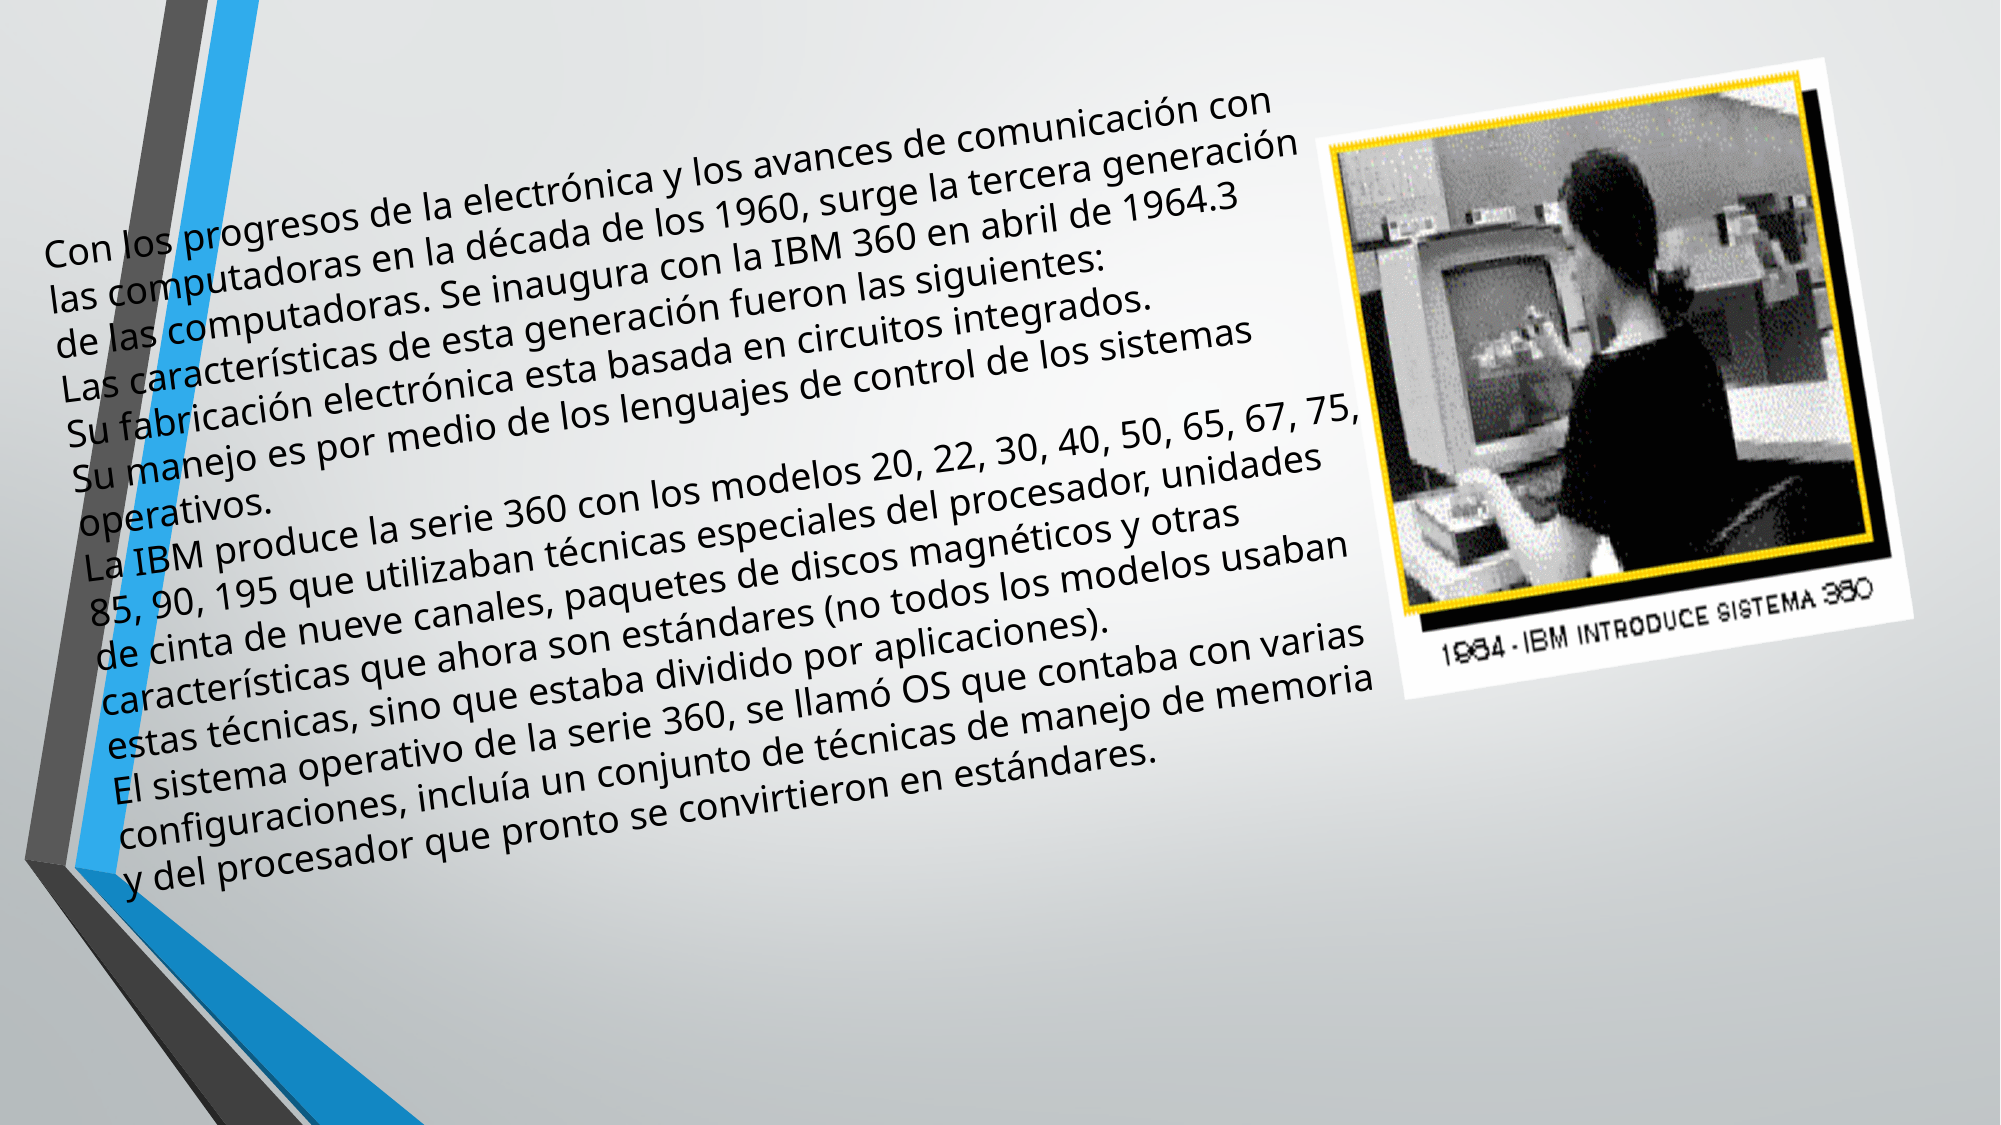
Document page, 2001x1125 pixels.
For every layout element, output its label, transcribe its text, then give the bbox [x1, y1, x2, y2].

picture [1316, 58, 1913, 699]
text_box Con los progresos de la electrónica y los avances de comunicación con las computadoras en la década de los 1960, surge la tercera generación de las computadoras. Se inaugura con la IBM 360 en abril de 1964.3 Las características de esta generación fueron las siguientes: Su fabricación electrónica esta basada en circuitos integrados. Su manejo es por medio de los lenguajes de control de los sistemas operativos. La IBM produce la serie 360 con los modelos 20, 22, 30, 40, 50, 65, 67, 75, 85, 90, 195 que utilizaban técnicas especiales del procesador, unidades de cinta de nueve canales, paquetes de discos magnéticos y otras características que ahora son estándares (no todos los modelos usaban estas técnicas, sino que estaba dividido por aplicaciones). El sistema operativo de la serie 360, se llamó OS que contaba con varias configuraciones, incluía un conjunto de técnicas de manejo de memoria y del procesador que pronto se convirtieron en estándares. [25, 58, 1436, 1001]
